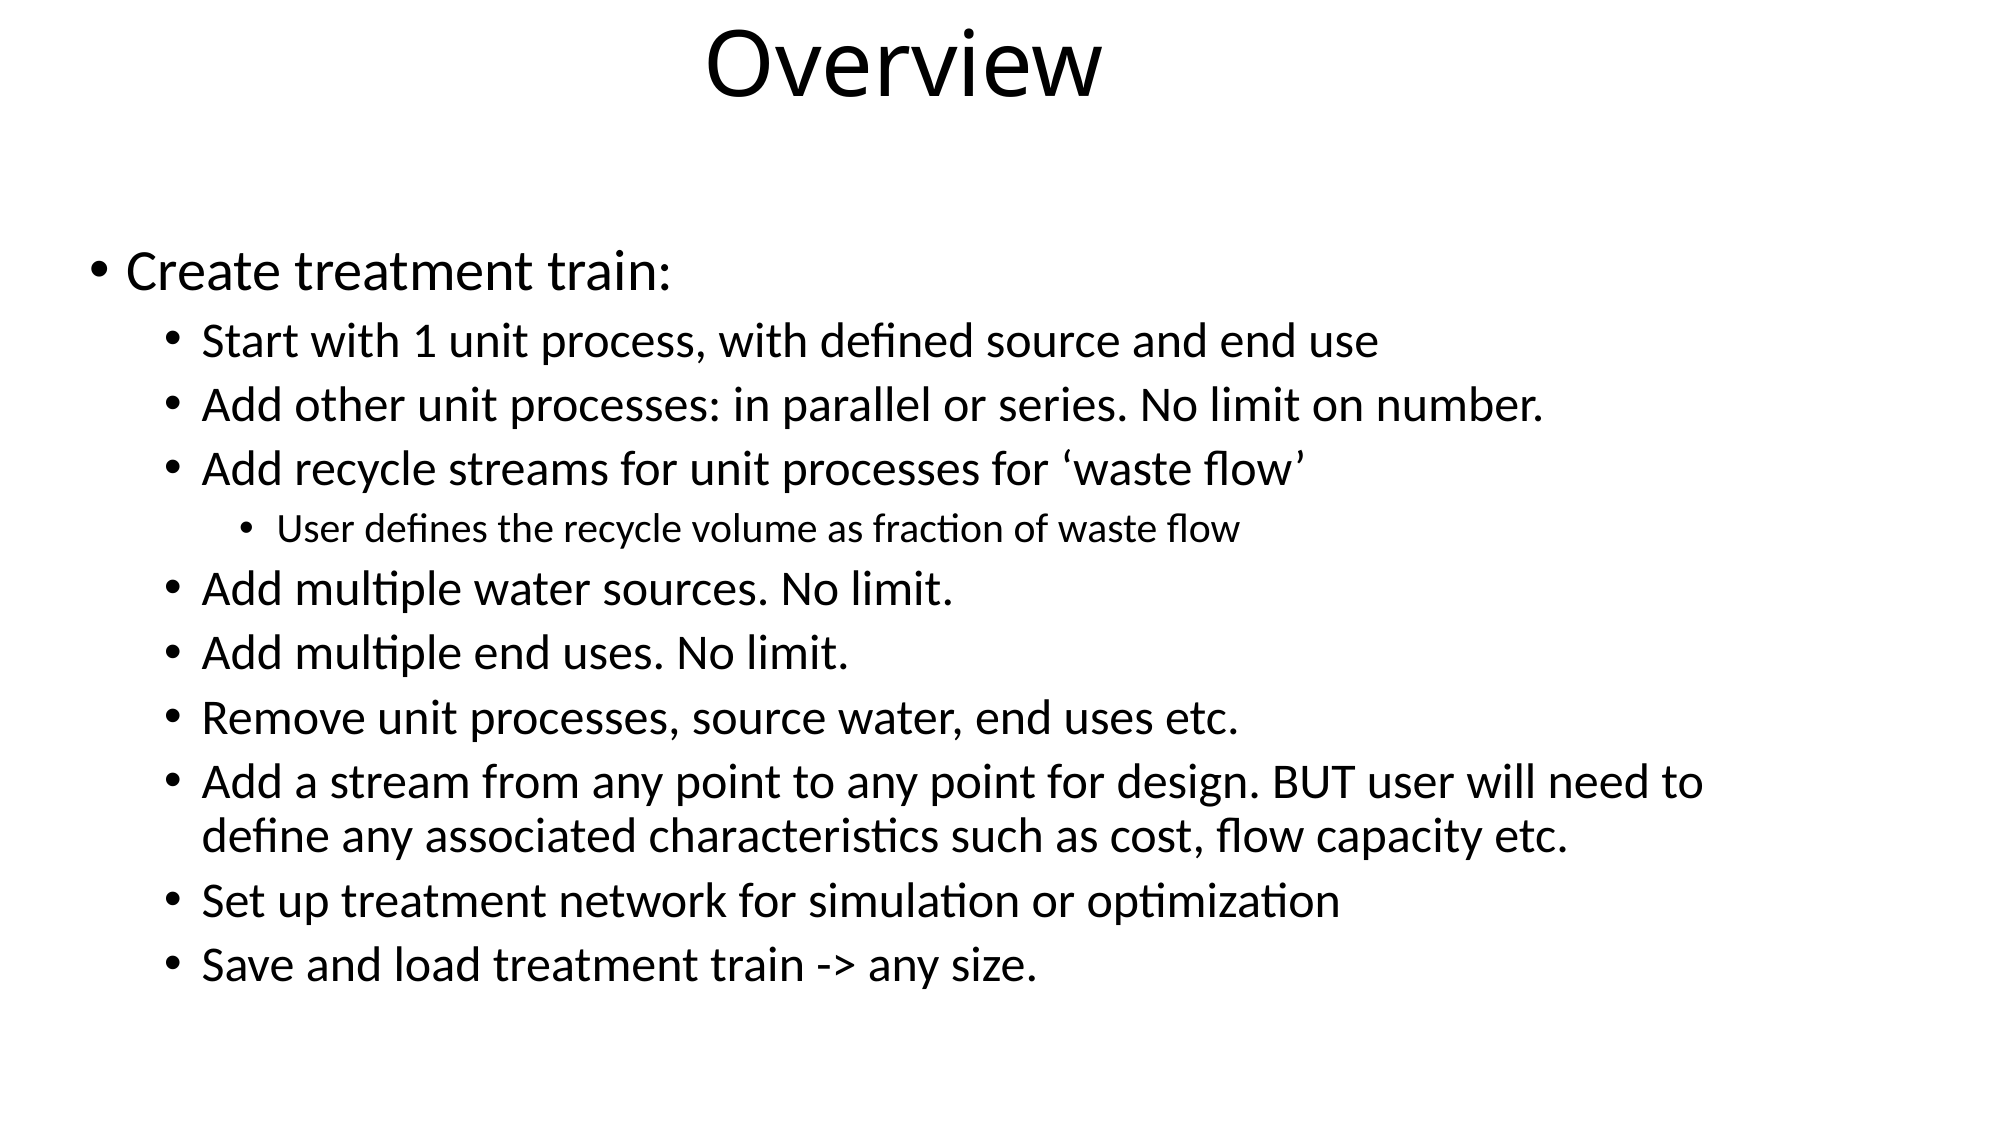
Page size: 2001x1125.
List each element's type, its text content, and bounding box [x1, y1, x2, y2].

list Create treatment train: Start with 1 unit process, with defined source and end use Add other unit processes: in parallel or series. No limit on number. Add recycle streams for unit processes for ‘waste flow’ User defines the recycle volume as fraction of waste flow Add multiple water sources. No limit. Add multiple end uses. No limit. Remove unit processes, source water, end uses etc. Add a stream from any point to any point for design. BUT user will need to define any associated characteristics such as cost, flow capacity etc. Set up treatment network for simulation or optimization Save and load treatment train -> any size. [74, 233, 1800, 1125]
title Overview [688, 0, 1884, 176]
